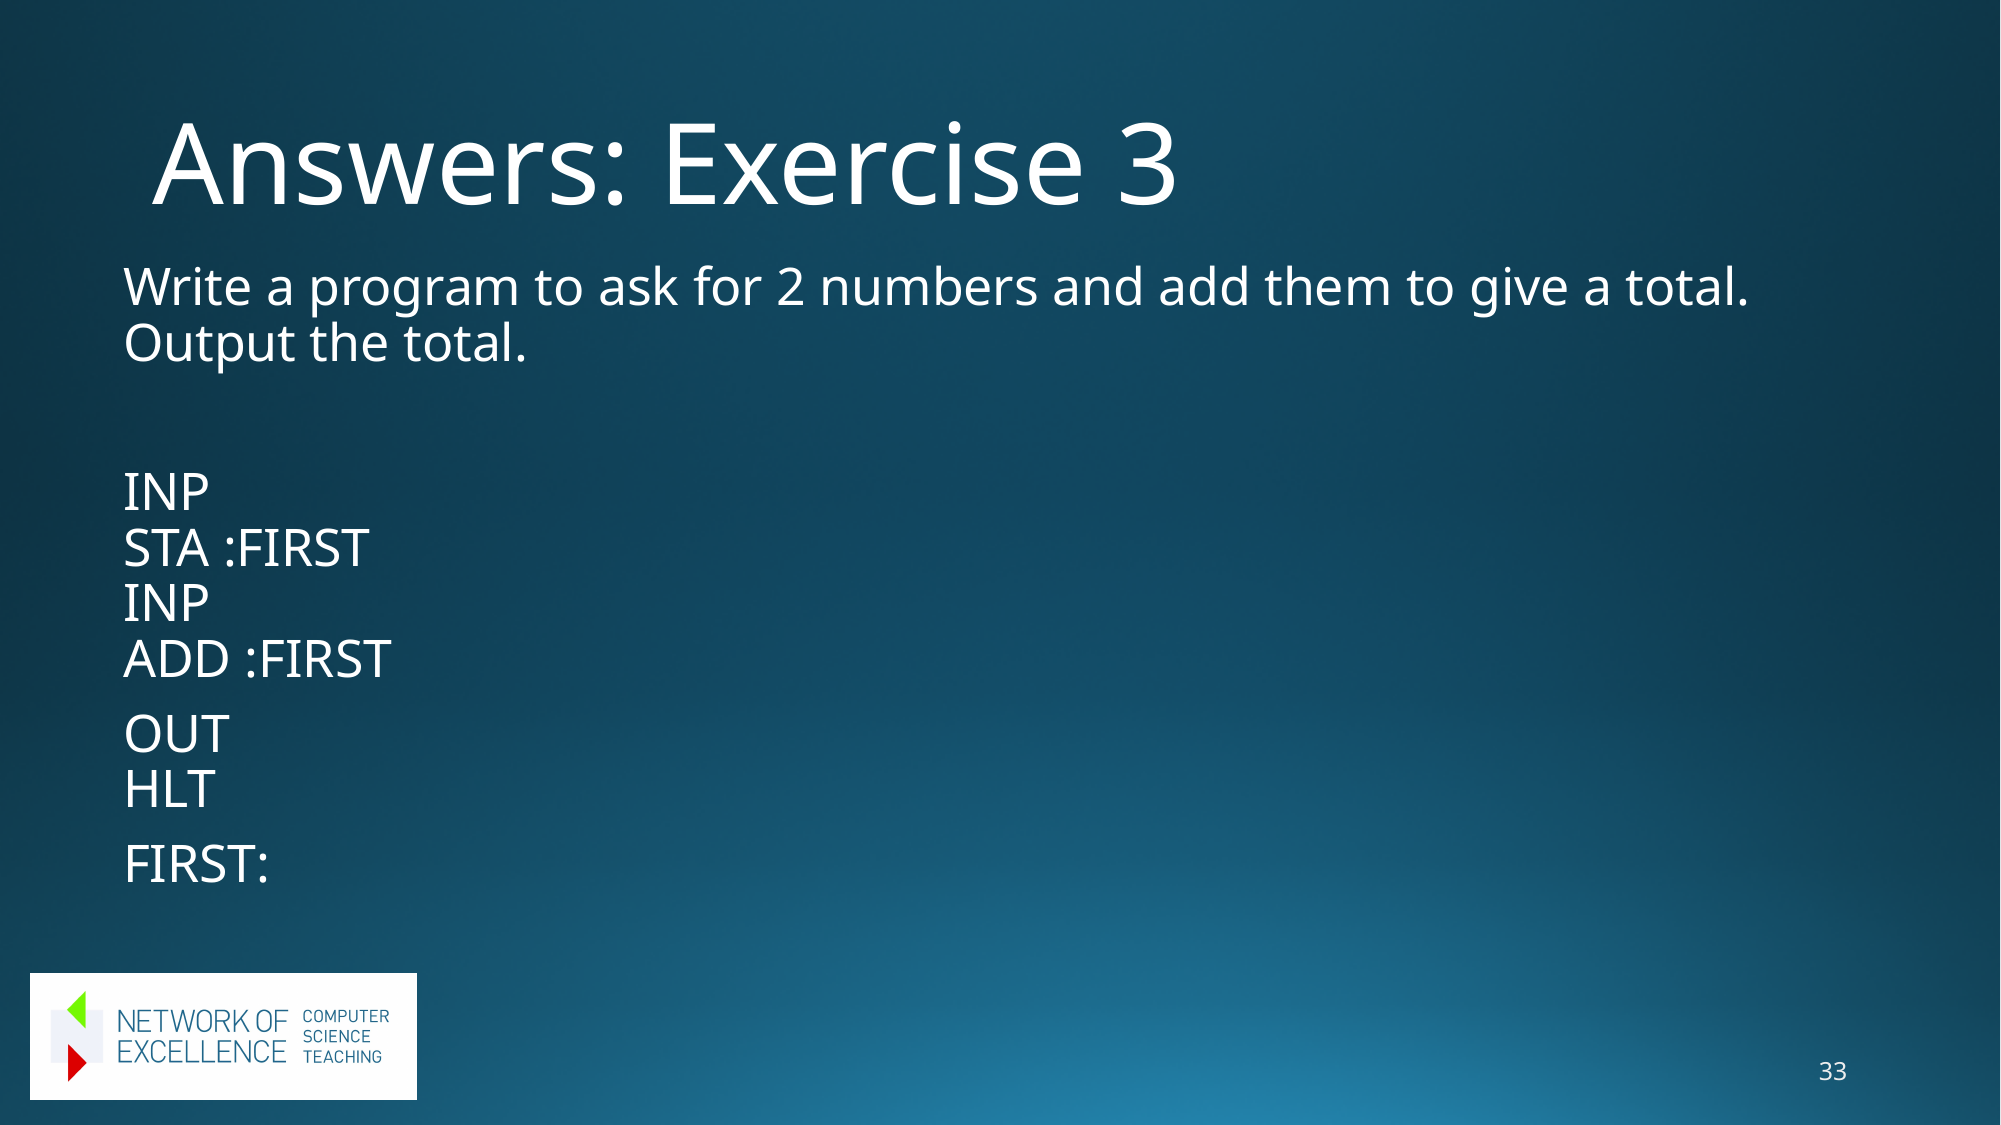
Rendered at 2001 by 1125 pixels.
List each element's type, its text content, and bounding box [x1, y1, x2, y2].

list Write a program to ask for 2 numbers and add them to give a total. Output the total. INP STA :FIRST INP ADD :FIRST OUT HLT FIRST: [108, 253, 1863, 1014]
title Answers: Exercise 3 [137, 59, 1863, 253]
picture [0, 0, 2001, 1125]
slide_number 33 [1412, 1042, 1863, 1103]
